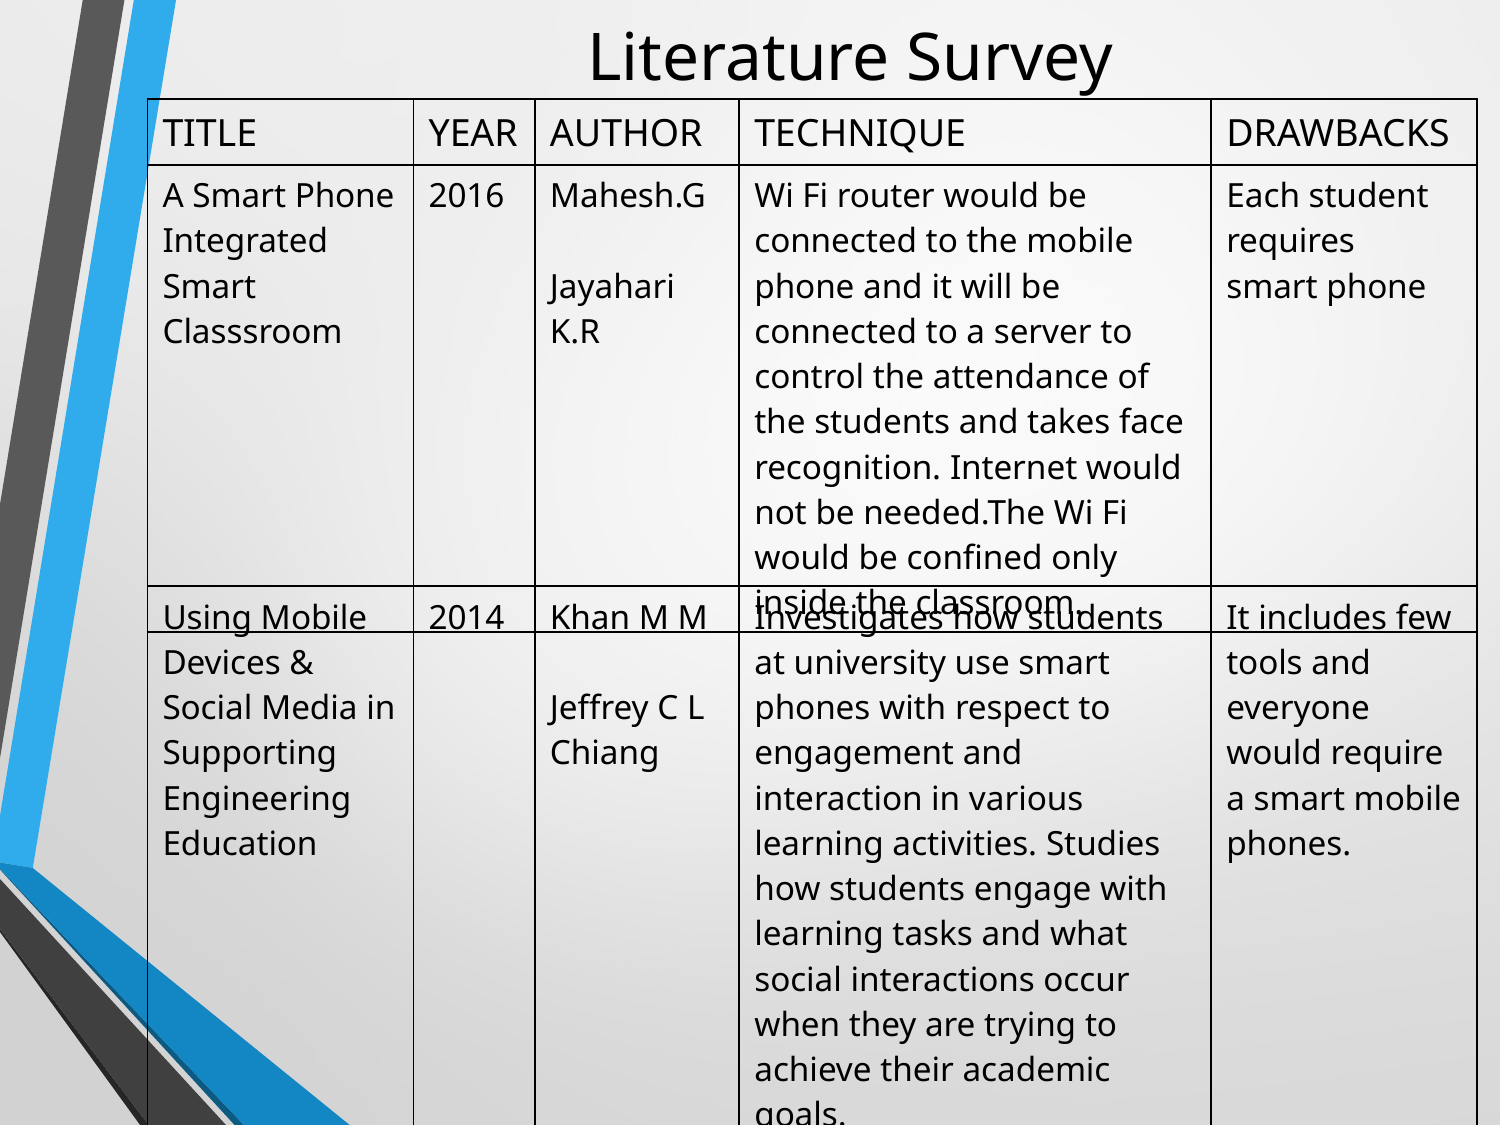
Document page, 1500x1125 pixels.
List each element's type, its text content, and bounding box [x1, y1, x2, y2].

table_cell Wi Fi router would be connected to the mobile phone and it will be connected to a server to control the attendance of the students and takes face recognition. Internet would not be needed.The Wi Fi would be confined only inside the classroom. [740, 166, 1210, 585]
table_header Using Mobile Devices & Social Media in Supporting Engineering Education [148, 587, 413, 1125]
table_header AUTHOR [536, 100, 738, 164]
table_cell A Smart Phone Integrated Smart Classsroom [148, 166, 413, 585]
table_header TITLE [148, 100, 413, 164]
table_cell Mahesh.G Jayahari K.R [536, 166, 738, 585]
table_header Khan M M Jeffrey C L Chiang [536, 587, 738, 1125]
table_cell 2016 [414, 166, 534, 585]
table_header 2014 [414, 587, 534, 1125]
table_header YEAR [414, 100, 534, 164]
table_header It includes few tools and everyone would require a smart mobile phones. [1212, 587, 1476, 1125]
table_header DRAWBACKS [1212, 100, 1476, 164]
table_header Investigates how students at university use smart phones with respect to engagement and interaction in various learning activities. Studies how students engage with learning tasks and what social interactions occur when they are trying to achieve their academic goals. [740, 587, 1210, 1125]
table_cell Each student requires smart phone [1212, 166, 1476, 585]
title Literature Survey [235, 7, 1466, 98]
table_header TECHNIQUE [740, 100, 1210, 164]
